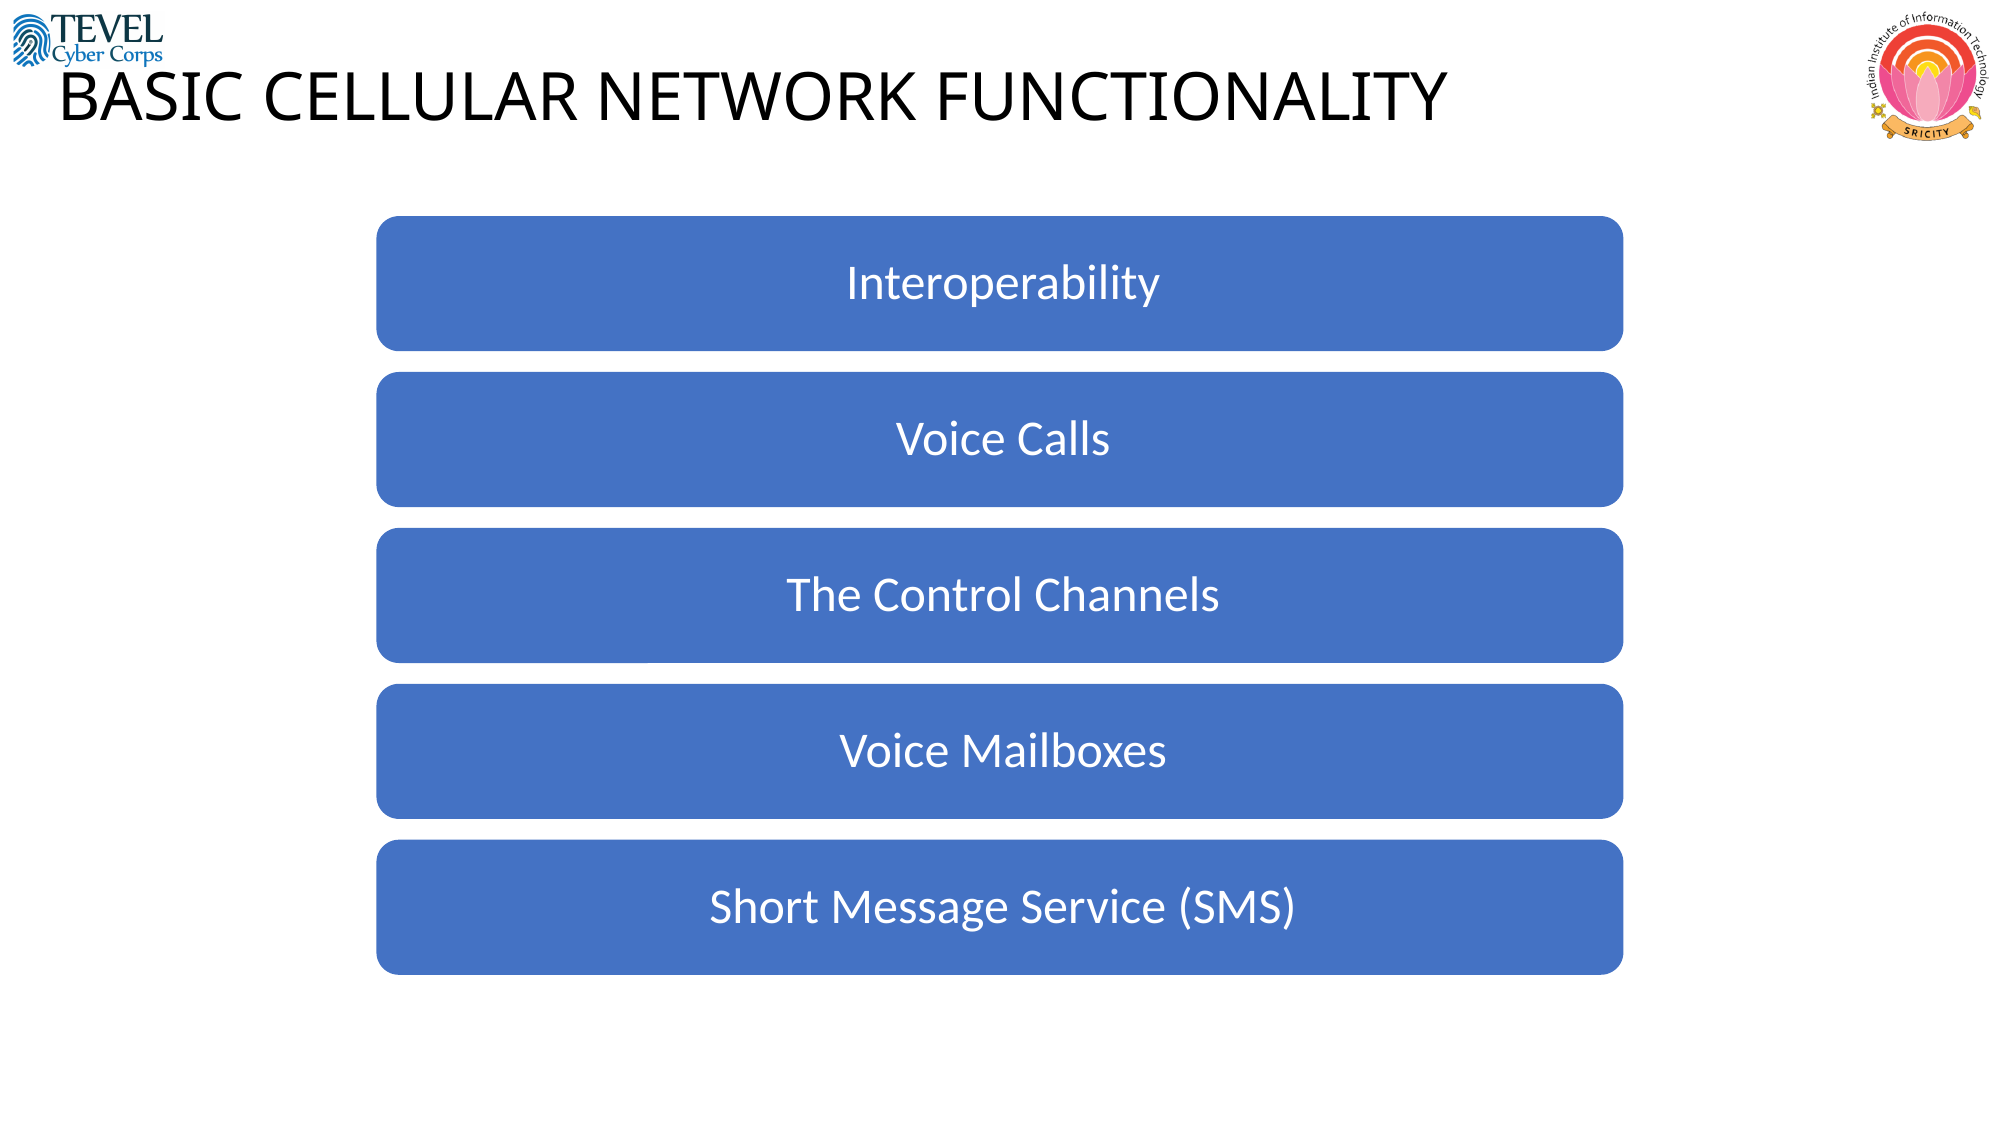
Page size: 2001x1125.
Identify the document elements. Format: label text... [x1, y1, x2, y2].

picture [11, 11, 42, 69]
title BASIC CELLULAR NETWORK FUNCTIONALITY [42, 0, 1962, 188]
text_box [376, 208, 1624, 983]
picture [1962, 11, 1989, 141]
